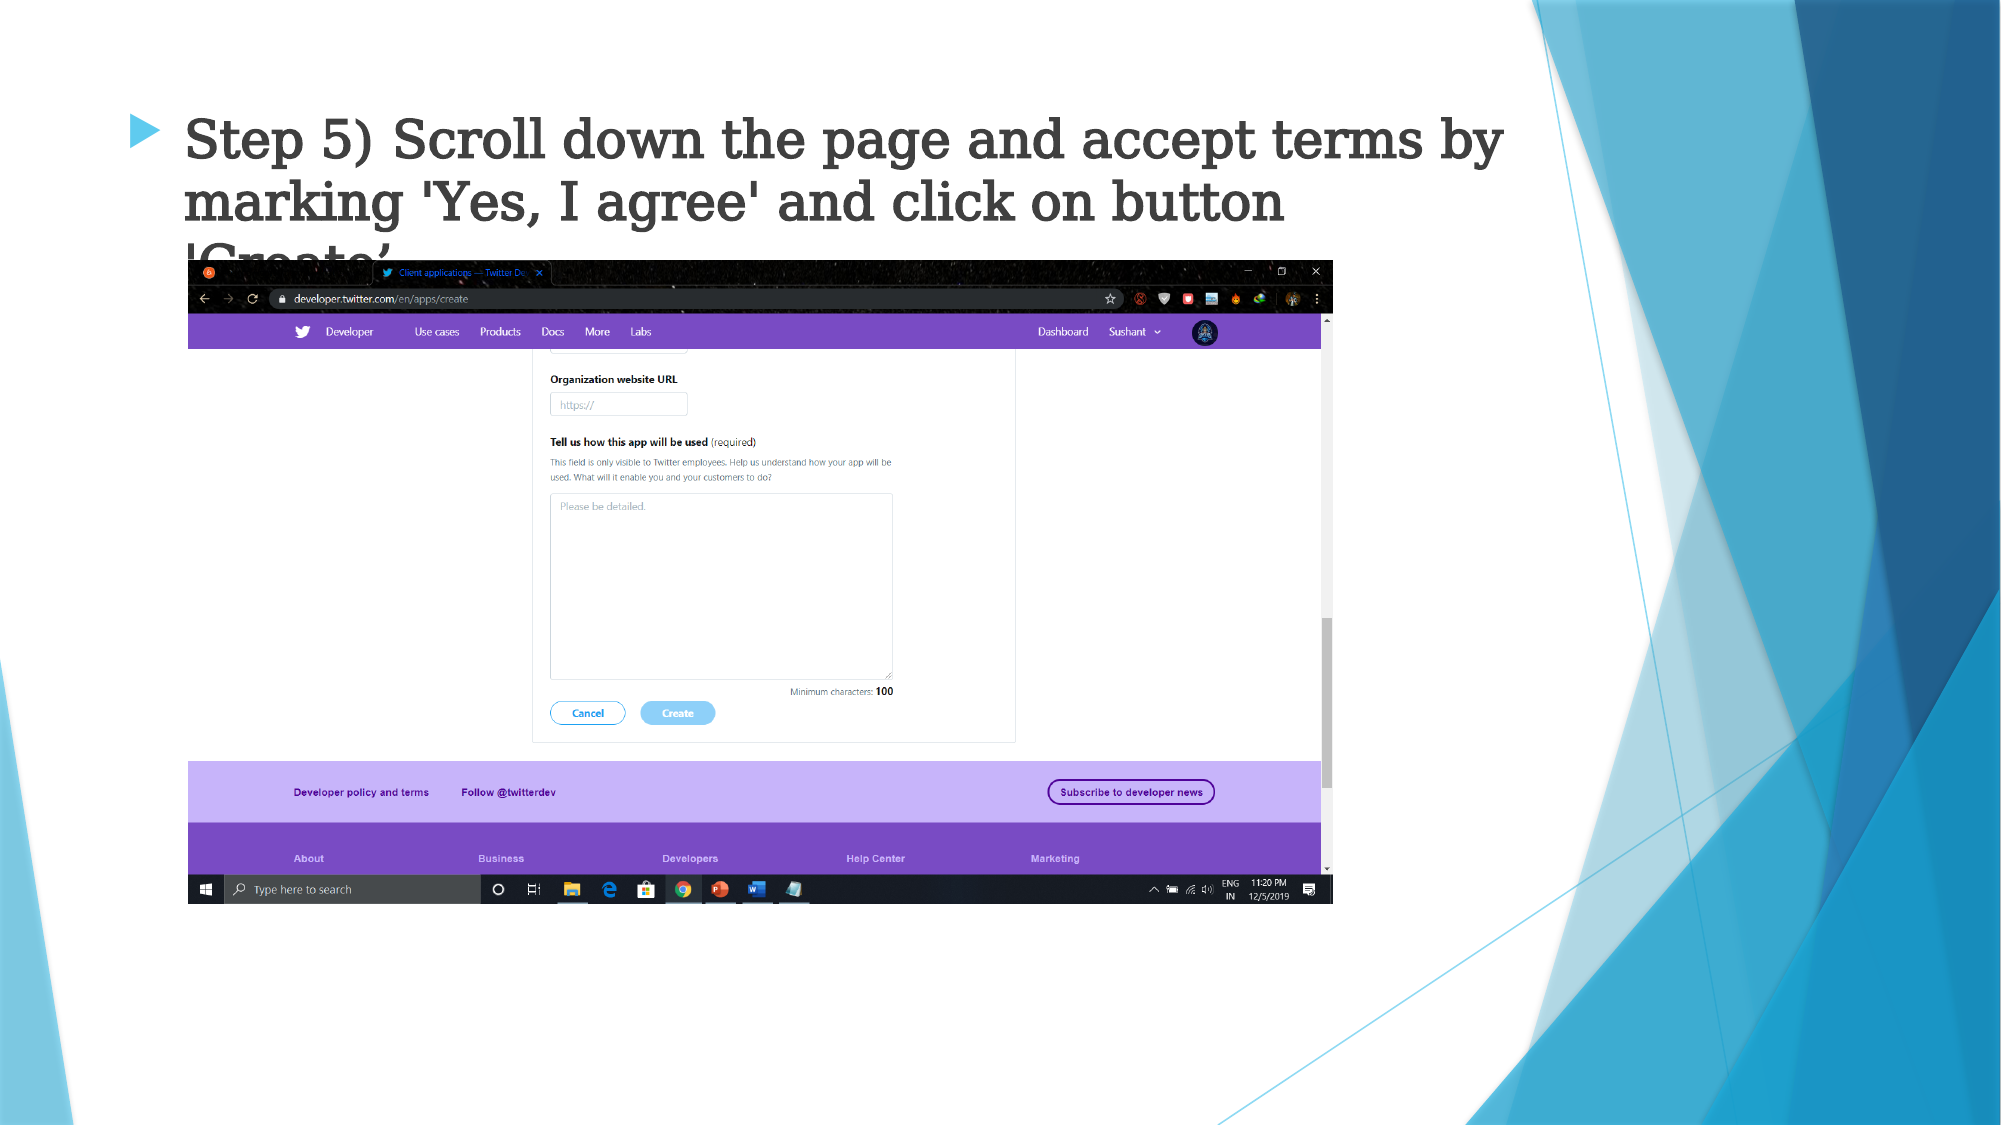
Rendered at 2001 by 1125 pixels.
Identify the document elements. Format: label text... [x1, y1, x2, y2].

list Step 5) Scroll down the page and accept terms by marking 'Yes, I agree' and click on button 'Create’ [111, 97, 1522, 992]
picture [187, 259, 1333, 905]
